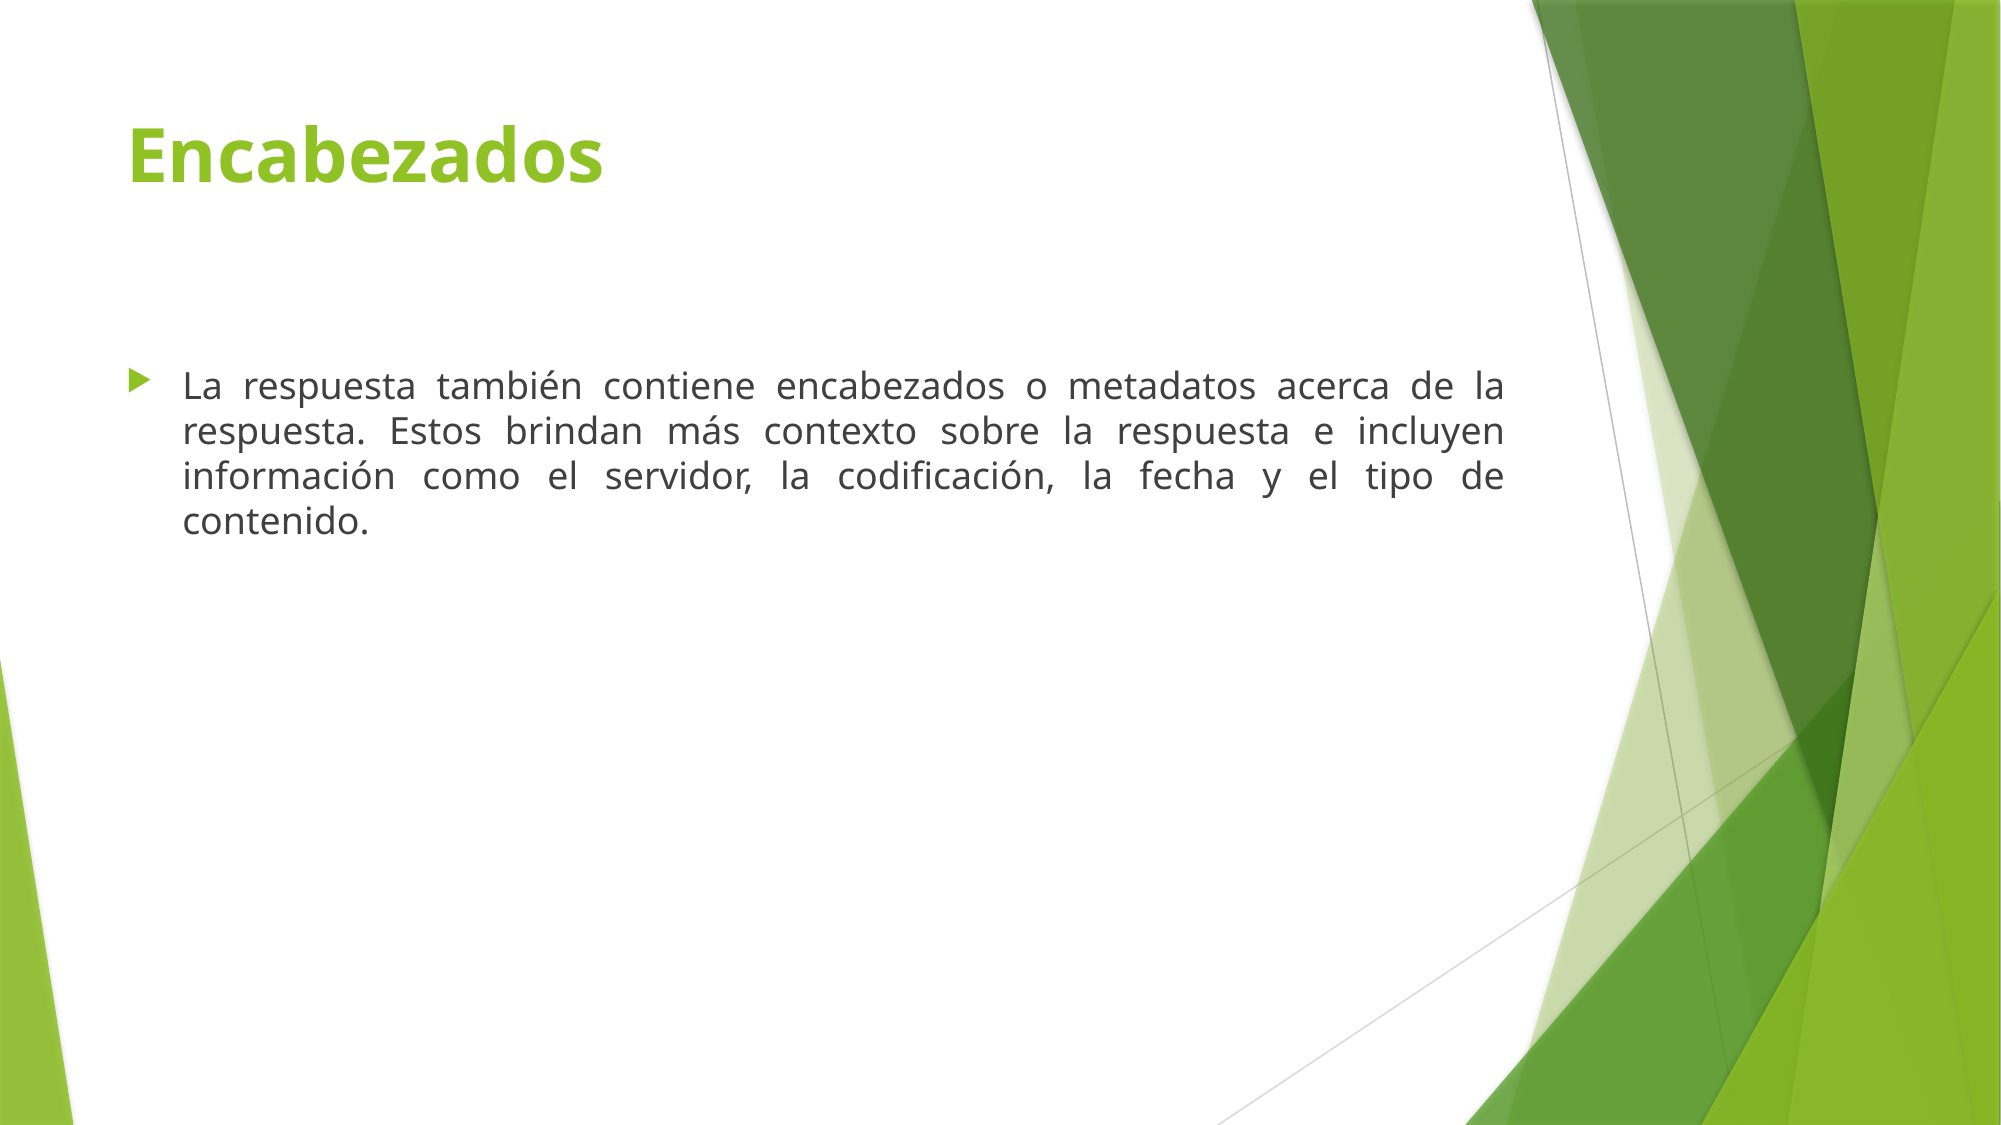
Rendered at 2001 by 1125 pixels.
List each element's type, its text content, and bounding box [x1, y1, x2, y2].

title Encabezados [111, 99, 1522, 317]
list La respuesta también contiene encabezados o metadatos acerca de la respuesta. Estos brindan más contexto sobre la respuesta e incluyen información como el servidor, la codificación, la fecha y el tipo de contenido. [111, 354, 1522, 992]
